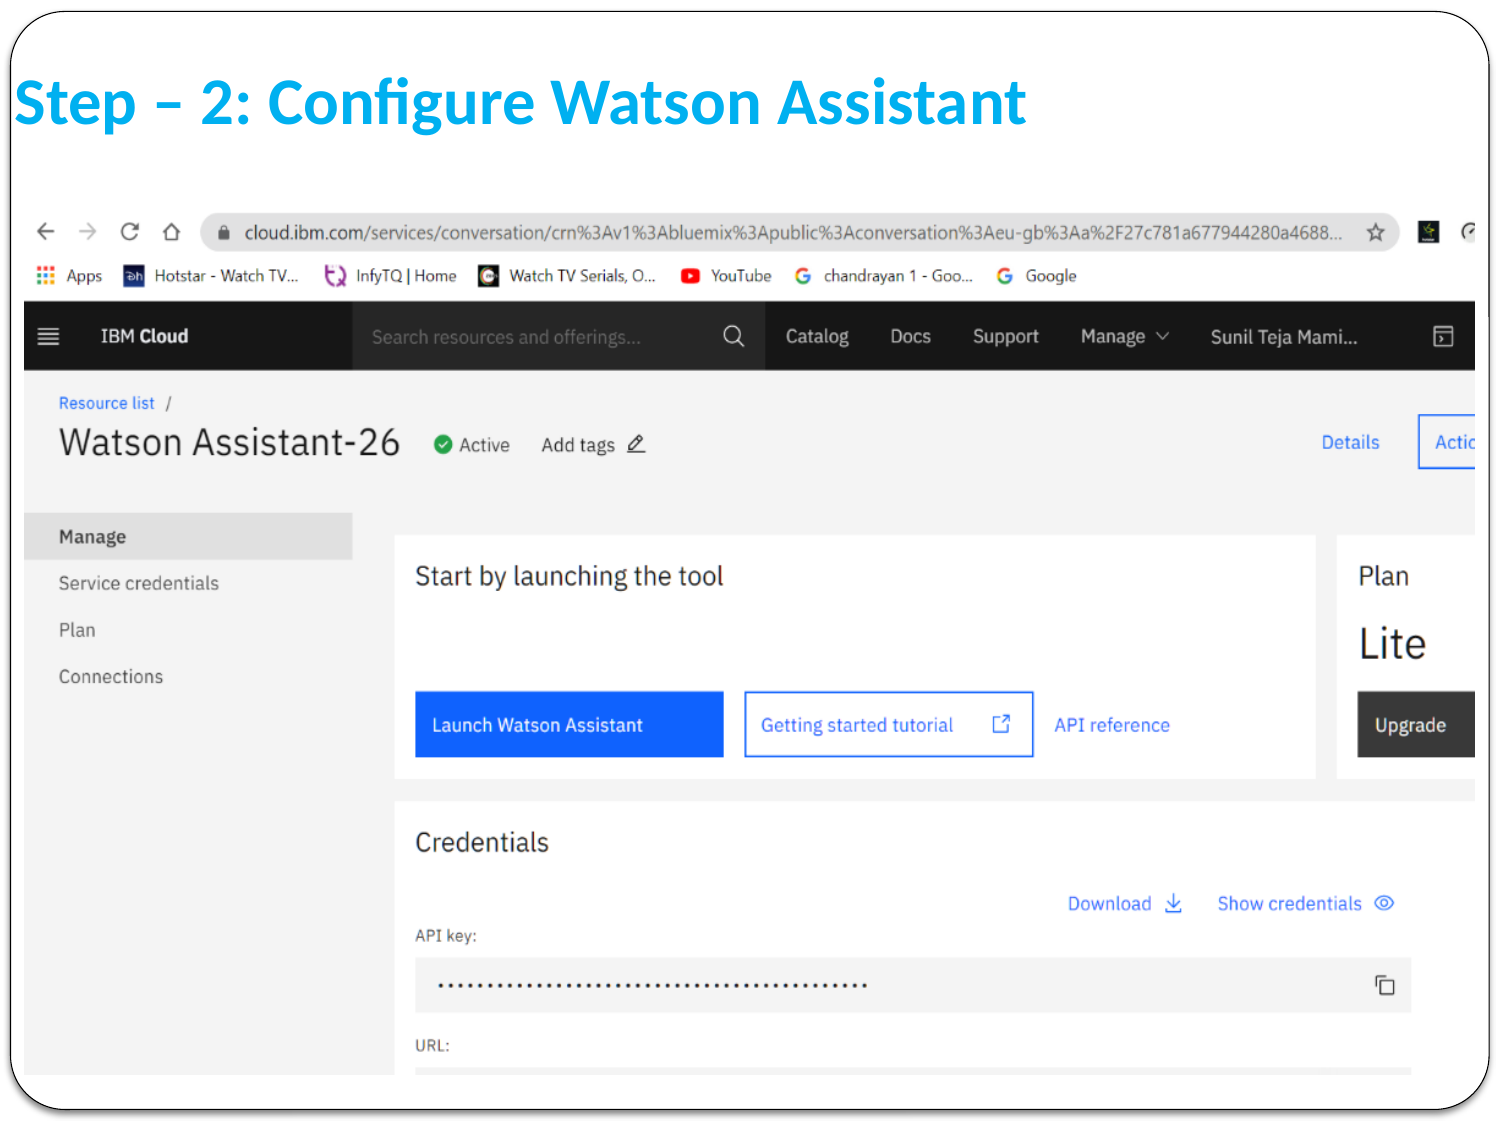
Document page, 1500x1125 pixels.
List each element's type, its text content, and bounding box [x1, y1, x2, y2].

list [24, 212, 1476, 1076]
title Step – 2: Configure Watson Assistant [0, 45, 1425, 233]
